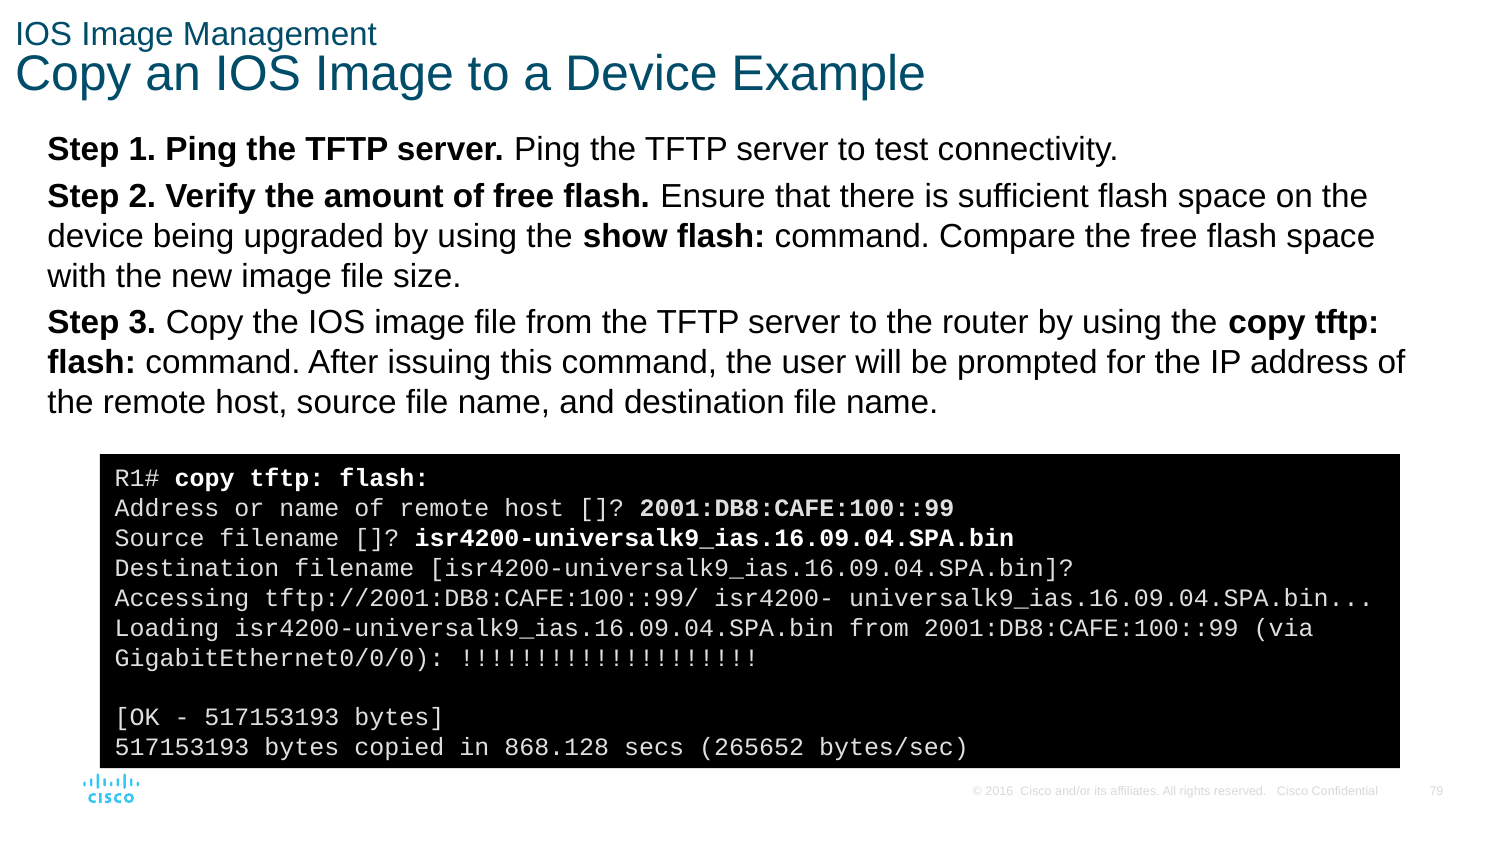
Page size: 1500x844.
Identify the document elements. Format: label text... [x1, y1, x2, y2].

list Step 1. Ping the TFTP server. Ping the TFTP server to test connectivity. Step 2. Verify the amount of free flash. Ensure that there is sufficient flash space on the device being upgraded by using the show flash: command. Compare the free flash space with the new image file size. Step 3. Copy the IOS image file from the TFTP server to the router by using the copy tftp: flash: command. After issuing this command, the user will be prompted for the IP address of the remote host, source file name, and destination file name. [32, 120, 1437, 435]
title IOS Image Management Copy an IOS Image to a Device Example [0, 0, 1369, 121]
text_box R1# copy tftp: flash: Address or name of remote host []? 2001:DB8:CAFE:100::99 Source filename []? isr4200-universalk9_ias.16.09.04.SPA.bin Destination filename [isr4200-universalk9_ias.16.09.04.SPA.bin]? Accessing tftp://2001:DB8:CAFE:100::99/ isr4200- universalk9_ias.16.09.04.SPA.bin... Loading isr4200-universalk9_ias.16.09.04.SPA.bin from 2001:DB8:CAFE:100::99 (via GigabitEthernet0/0/0): !!!!!!!!!!!!!!!!!!!! [OK - 517153193 bytes] 517153193 bytes copied in 868.128 secs (265652 bytes/sec) [99, 454, 1400, 769]
